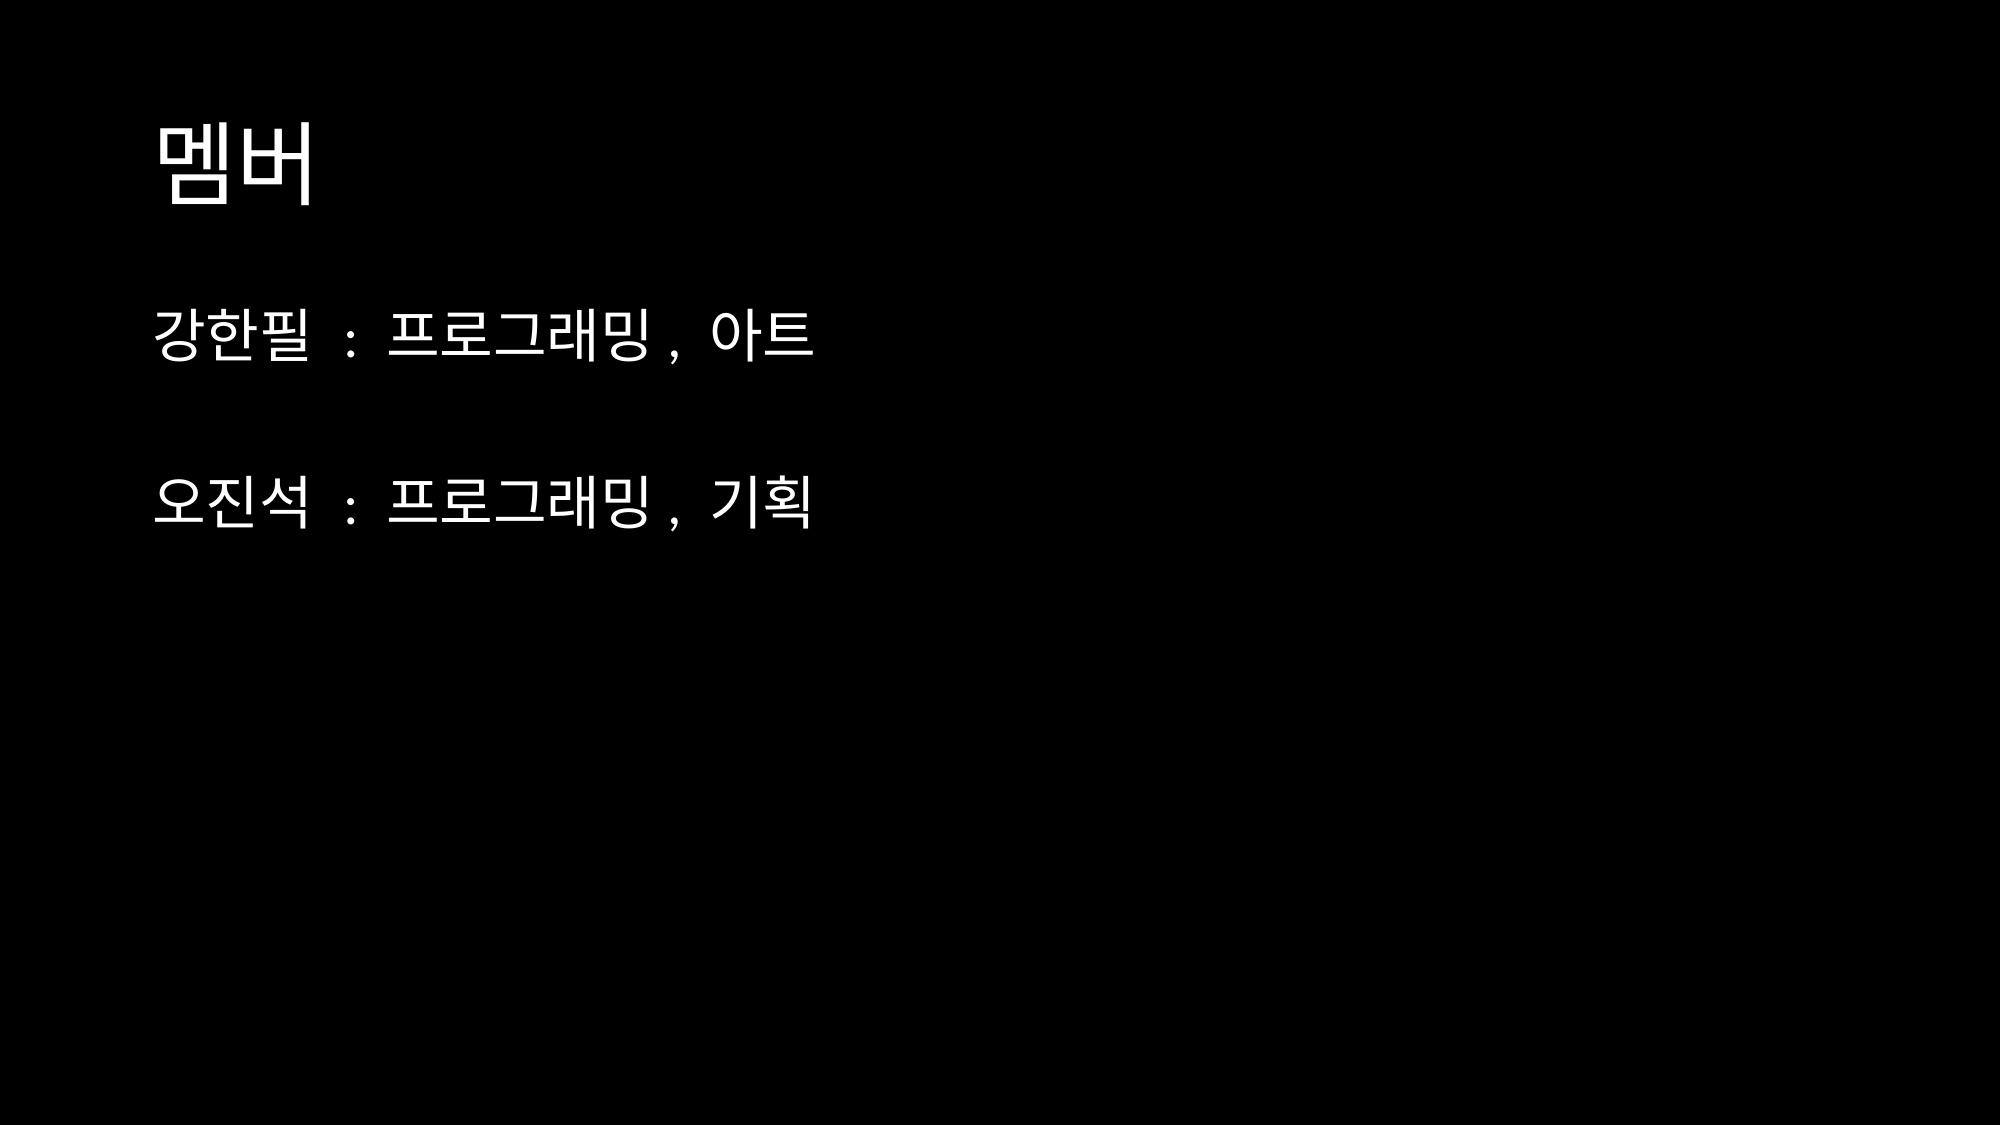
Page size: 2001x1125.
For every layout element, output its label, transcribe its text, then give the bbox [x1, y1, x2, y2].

title 멤버 [137, 59, 1863, 278]
list 강한필 : 프로그래밍, 아트 오진석 : 프로그래밍, 기획 [137, 299, 1863, 1014]
